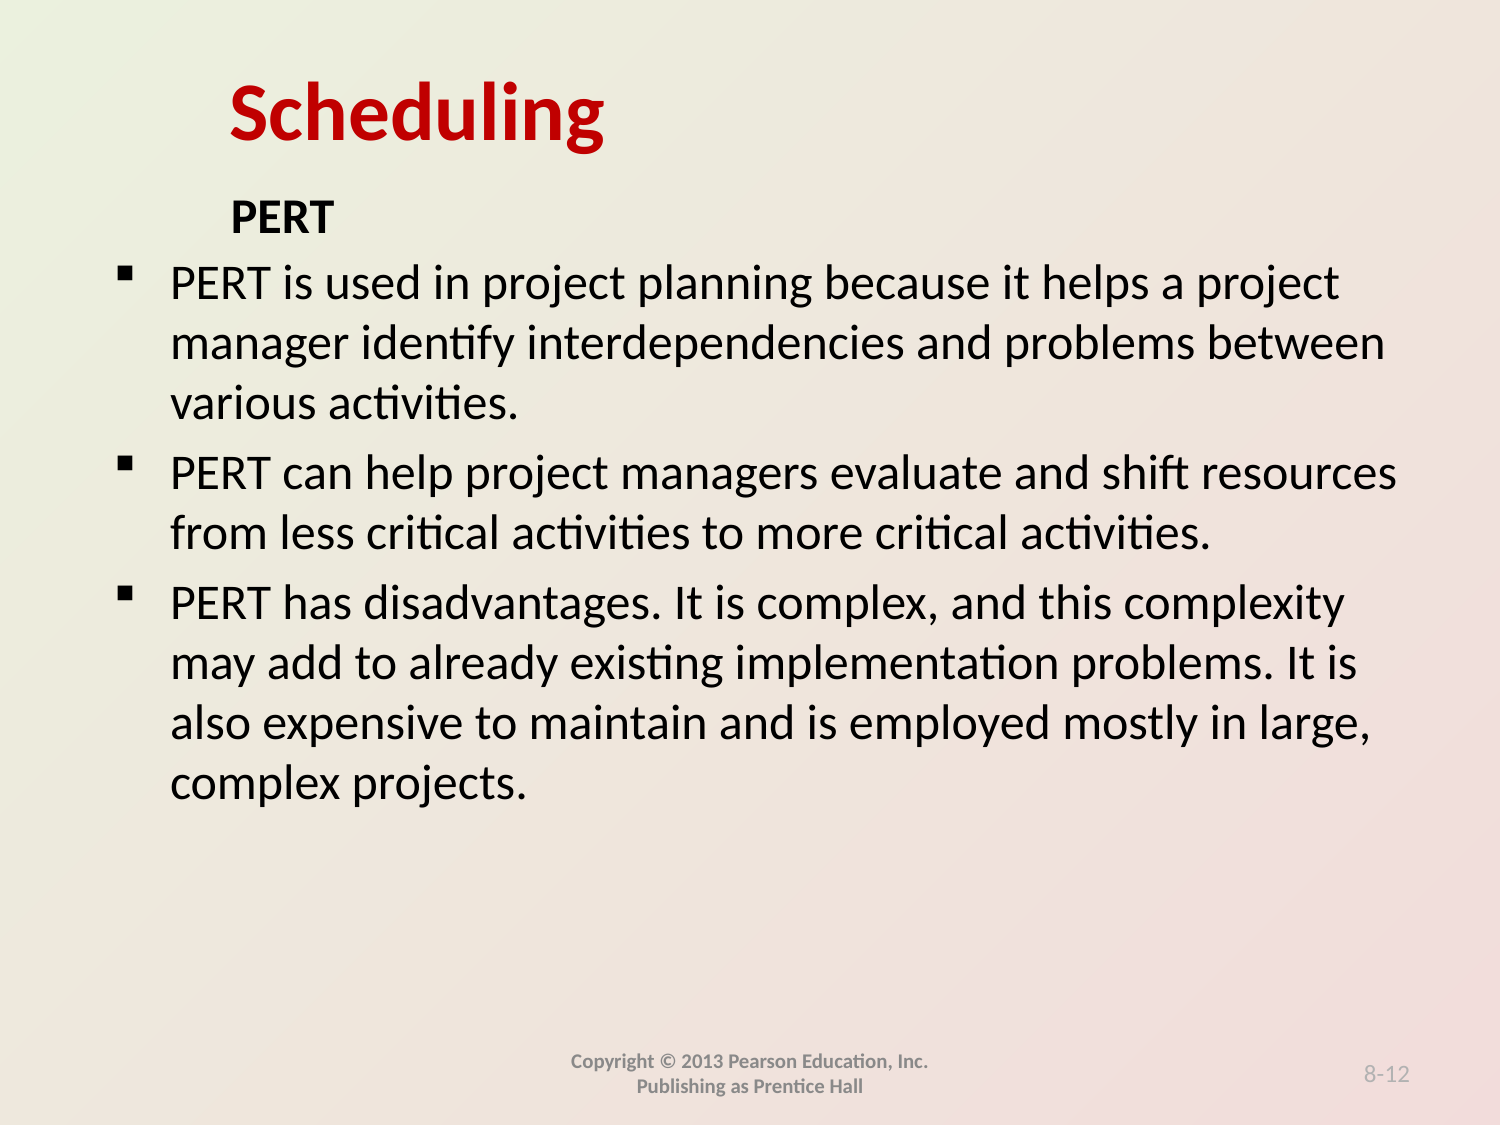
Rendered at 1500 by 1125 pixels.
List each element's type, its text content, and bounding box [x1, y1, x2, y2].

list PERT is used in project planning because it helps a project manager identify interdependencies and problems between various activities. PERT can help project managers evaluate and shift resources from less critical activities to more critical activities. PERT has disadvantages. It is complex, and this complexity may add to already existing implementation problems. It is also expensive to maintain and is employed mostly in large, complex projects. [98, 241, 1424, 985]
footer Copyright © 2013 Pearson Education, Inc. Publishing as Prentice Hall [512, 1042, 988, 1103]
list PERT [215, 175, 861, 232]
slide_number 8-12 [1074, 1042, 1425, 1103]
